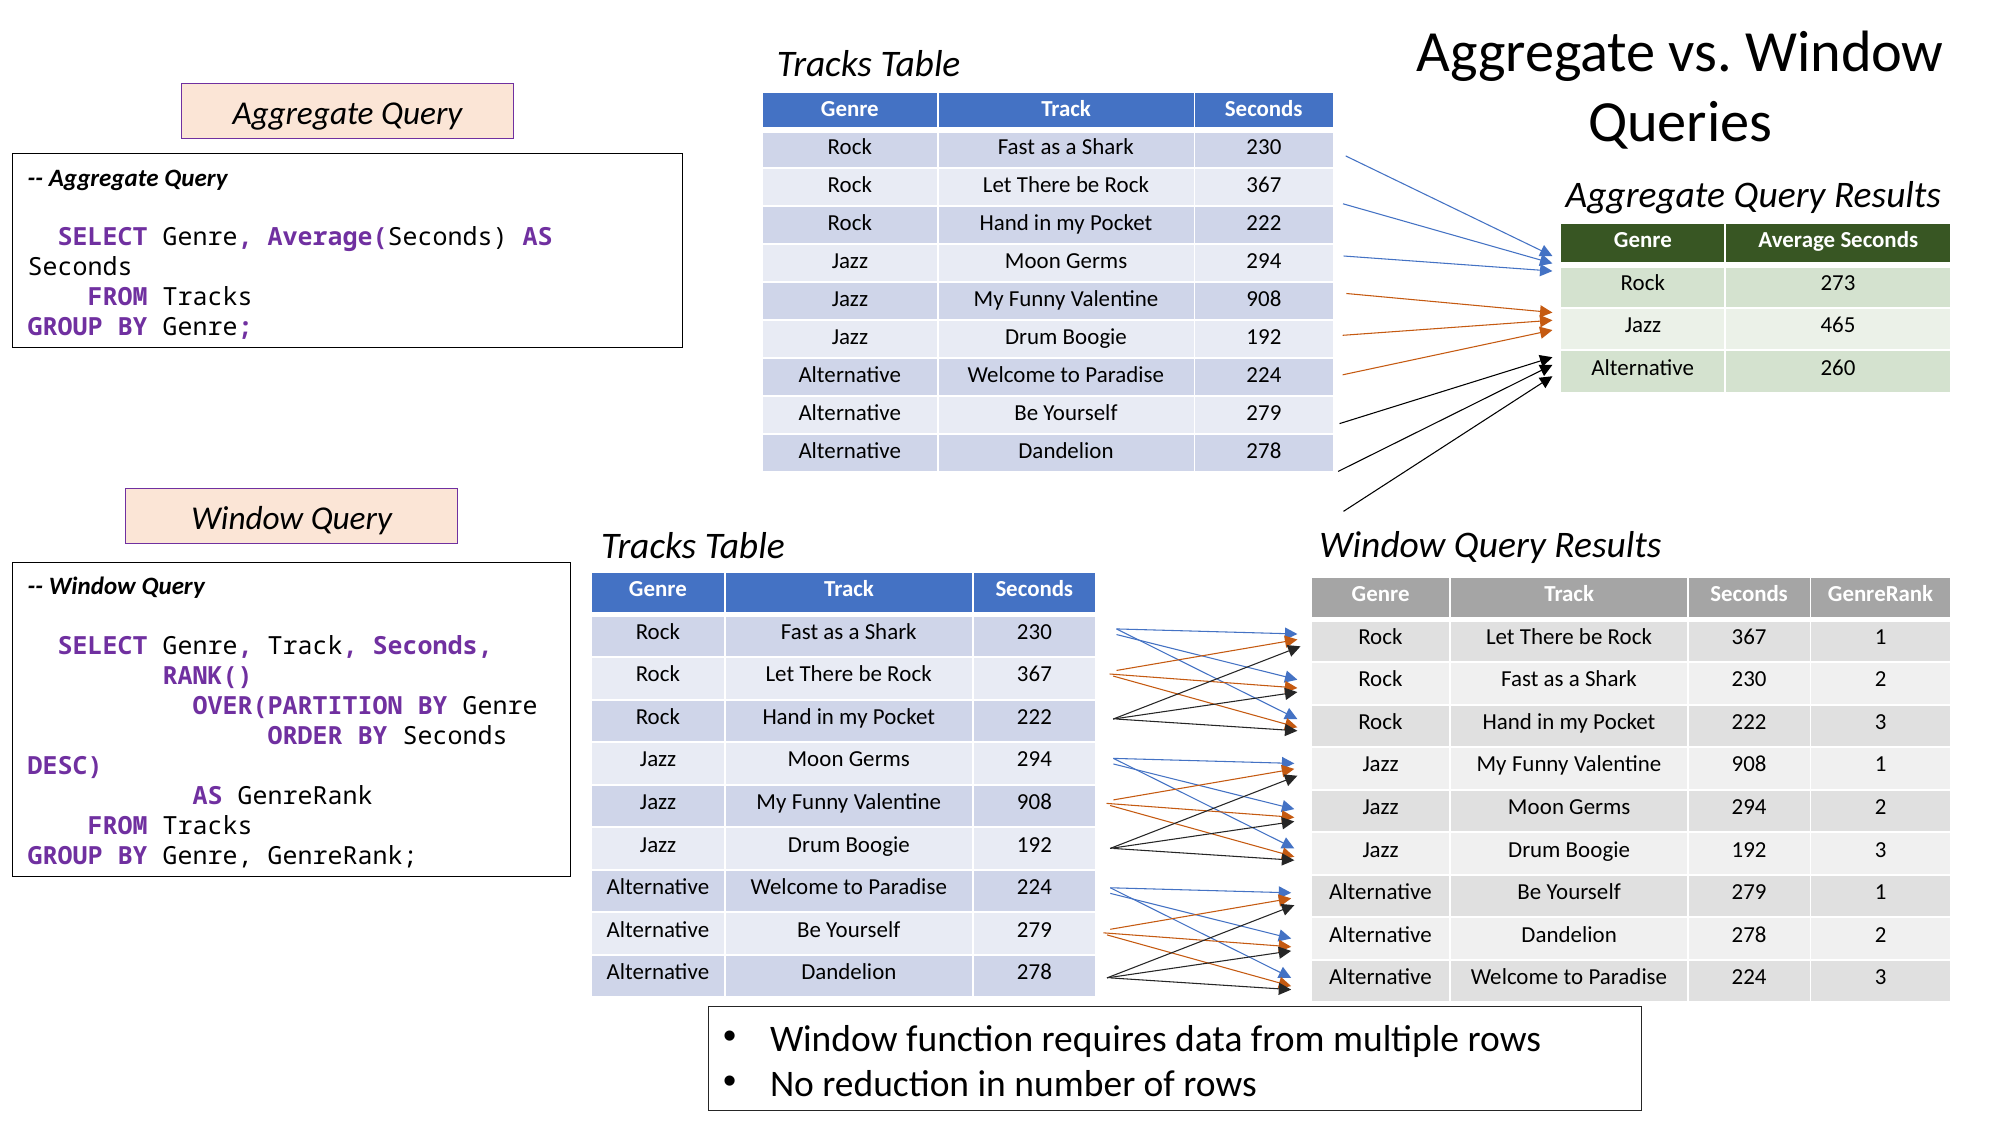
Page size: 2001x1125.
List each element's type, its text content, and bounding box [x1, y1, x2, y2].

table_cell My Funny Valentine [1451, 748, 1687, 789]
table_cell Be Yourself [939, 397, 1194, 433]
table_cell Let There be Rock [726, 658, 972, 699]
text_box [1106, 758, 1298, 861]
text_box Window Query Results [1304, 512, 1715, 572]
table_cell Fast as a Shark [1451, 663, 1687, 704]
table_header Seconds [1689, 578, 1810, 617]
table_cell Welcome to Paradise [726, 871, 972, 911]
table_header GenreRank [1811, 578, 1950, 617]
table_header Genre [1312, 578, 1449, 617]
table_cell 2 [1811, 663, 1950, 704]
table_cell Alternative [1561, 351, 1724, 392]
table_cell Jazz [1561, 309, 1724, 349]
table_header Average Seconds [1726, 224, 1950, 262]
table_cell Rock [1312, 706, 1449, 746]
table_cell Rock [592, 617, 724, 656]
table_cell Let There be Rock [1451, 622, 1687, 661]
table_cell 294 [974, 743, 1095, 784]
table_cell 230 [1195, 133, 1333, 167]
text_box Aggregate vs. Window Queries [1373, 5, 1988, 161]
table_cell 230 [974, 617, 1095, 656]
table_header Seconds [974, 573, 1095, 612]
table_cell 908 [1689, 748, 1810, 789]
table_cell Alternative [763, 397, 937, 433]
table_cell Drum Boogie [726, 828, 972, 869]
table_cell Be Yourself [1451, 876, 1687, 916]
table_cell Alternative [592, 956, 724, 996]
table_cell 192 [1195, 321, 1333, 357]
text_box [1109, 628, 1301, 731]
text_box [1342, 203, 1553, 264]
table_cell 2 [1811, 791, 1950, 831]
text_box Window function requires data from multiple rows No reduction in number of rows [708, 1006, 1642, 1111]
table_cell 278 [1689, 918, 1810, 959]
table_cell 294 [1195, 245, 1333, 281]
table_cell 192 [974, 828, 1095, 869]
table_cell 908 [1195, 283, 1333, 319]
table_cell 3 [1811, 833, 1950, 874]
table_cell 908 [974, 786, 1095, 826]
table_cell Alternative [1312, 876, 1449, 916]
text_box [1103, 887, 1295, 990]
table_cell Hand in my Pocket [939, 207, 1194, 243]
text_box Tracks Table [586, 514, 831, 574]
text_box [1345, 155, 1553, 203]
table_cell 224 [1689, 961, 1810, 1001]
table_cell 279 [1689, 876, 1810, 916]
table_cell 2 [1811, 918, 1950, 959]
table_cell Rock [763, 133, 937, 167]
text_box -- Aggregate Query SELECT Genre, Average(Seconds) AS Seconds FROM Tracks GROUP BY Genre; [12, 153, 683, 348]
table_cell 367 [1689, 622, 1810, 661]
text_box Aggregate Query Results [1553, 162, 1961, 223]
table_cell Rock [1561, 268, 1724, 307]
table_cell 222 [1195, 207, 1333, 243]
table_cell Jazz [592, 828, 724, 869]
table_header Track [726, 573, 972, 612]
table_cell Jazz [592, 786, 724, 826]
table_cell 367 [1195, 169, 1333, 205]
table_header Genre [592, 574, 724, 612]
table_cell My Funny Valentine [939, 283, 1194, 319]
table_cell 3 [1811, 706, 1950, 746]
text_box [1339, 357, 1553, 364]
table_cell Jazz [763, 321, 937, 357]
table_cell Dandelion [939, 435, 1194, 471]
table_cell Jazz [1312, 833, 1449, 874]
table_cell Moon Germs [1451, 791, 1687, 831]
table_cell Dandelion [726, 956, 972, 996]
table_cell 3 [1811, 961, 1950, 1001]
text_box -- Window Query SELECT Genre, Track, Seconds, RANK() OVER(PARTITION BY Genre ORDER BY Seconds DESC) AS GenreRank FROM Tracks GROUP BY Genre, GenreRank; [12, 562, 571, 877]
table_cell My Funny Valentine [726, 786, 972, 826]
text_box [1342, 320, 1553, 330]
table_cell 1 [1811, 748, 1950, 789]
table_cell Dandelion [1451, 918, 1687, 959]
table_cell Jazz [763, 245, 937, 281]
table_cell Moon Germs [939, 245, 1194, 281]
text_box Window Query [125, 488, 458, 544]
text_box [1338, 364, 1553, 472]
table_cell Drum Boogie [939, 321, 1194, 357]
table_cell 222 [1689, 706, 1810, 746]
table_cell 294 [1689, 791, 1810, 831]
table_cell Rock [763, 207, 937, 243]
table_cell 1 [1811, 622, 1950, 661]
table_cell 224 [1195, 359, 1333, 395]
table_cell Be Yourself [726, 913, 972, 954]
table_cell 230 [1689, 663, 1810, 704]
table_cell 260 [1726, 351, 1950, 392]
table_header Track [939, 93, 1194, 127]
table_cell Fast as a Shark [726, 617, 972, 656]
table_cell Welcome to Paradise [939, 359, 1194, 395]
table_cell Alternative [763, 435, 937, 471]
table_cell 279 [974, 913, 1095, 954]
table_cell 273 [1726, 268, 1950, 307]
table_cell 1 [1811, 876, 1950, 916]
table_cell Drum Boogie [1451, 833, 1687, 874]
table_cell Rock [592, 658, 724, 699]
table_cell Jazz [592, 743, 724, 784]
table_cell Hand in my Pocket [1451, 706, 1687, 746]
table_cell Alternative [763, 359, 937, 395]
table_cell Alternative [1312, 918, 1449, 959]
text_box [1343, 255, 1553, 272]
table_cell 192 [1689, 833, 1810, 874]
text_box Tracks Table [762, 31, 1007, 91]
table_cell Jazz [763, 283, 937, 319]
table_cell Alternative [592, 913, 724, 954]
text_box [1346, 293, 1553, 313]
table_cell Fast as a Shark [939, 133, 1194, 167]
table_cell Rock [592, 701, 724, 741]
table_header Seconds [1195, 93, 1333, 127]
table_cell Rock [1312, 622, 1449, 661]
table_cell Jazz [1312, 748, 1449, 789]
table_cell 279 [1195, 397, 1333, 433]
table_cell Alternative [592, 871, 724, 911]
table_cell Hand in my Pocket [726, 701, 972, 741]
table_cell 367 [974, 658, 1095, 699]
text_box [1343, 376, 1553, 512]
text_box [1342, 330, 1553, 357]
table_cell Rock [1312, 663, 1449, 704]
table_cell Rock [763, 169, 937, 205]
table_cell Alternative [1312, 961, 1449, 1001]
table_header Track [1451, 578, 1687, 617]
table_cell 278 [974, 956, 1095, 996]
table_cell Jazz [1312, 791, 1449, 831]
table_cell 224 [974, 871, 1095, 911]
table_cell Moon Germs [726, 743, 972, 784]
table_cell Welcome to Paradise [1451, 961, 1687, 1001]
table_cell 465 [1726, 309, 1950, 349]
table_header Genre [763, 93, 937, 127]
text_box Aggregate Query [181, 83, 514, 139]
table_cell Let There be Rock [939, 169, 1194, 205]
table_cell 222 [974, 701, 1095, 741]
table_header Genre [1561, 224, 1724, 262]
table_cell 278 [1195, 435, 1333, 471]
